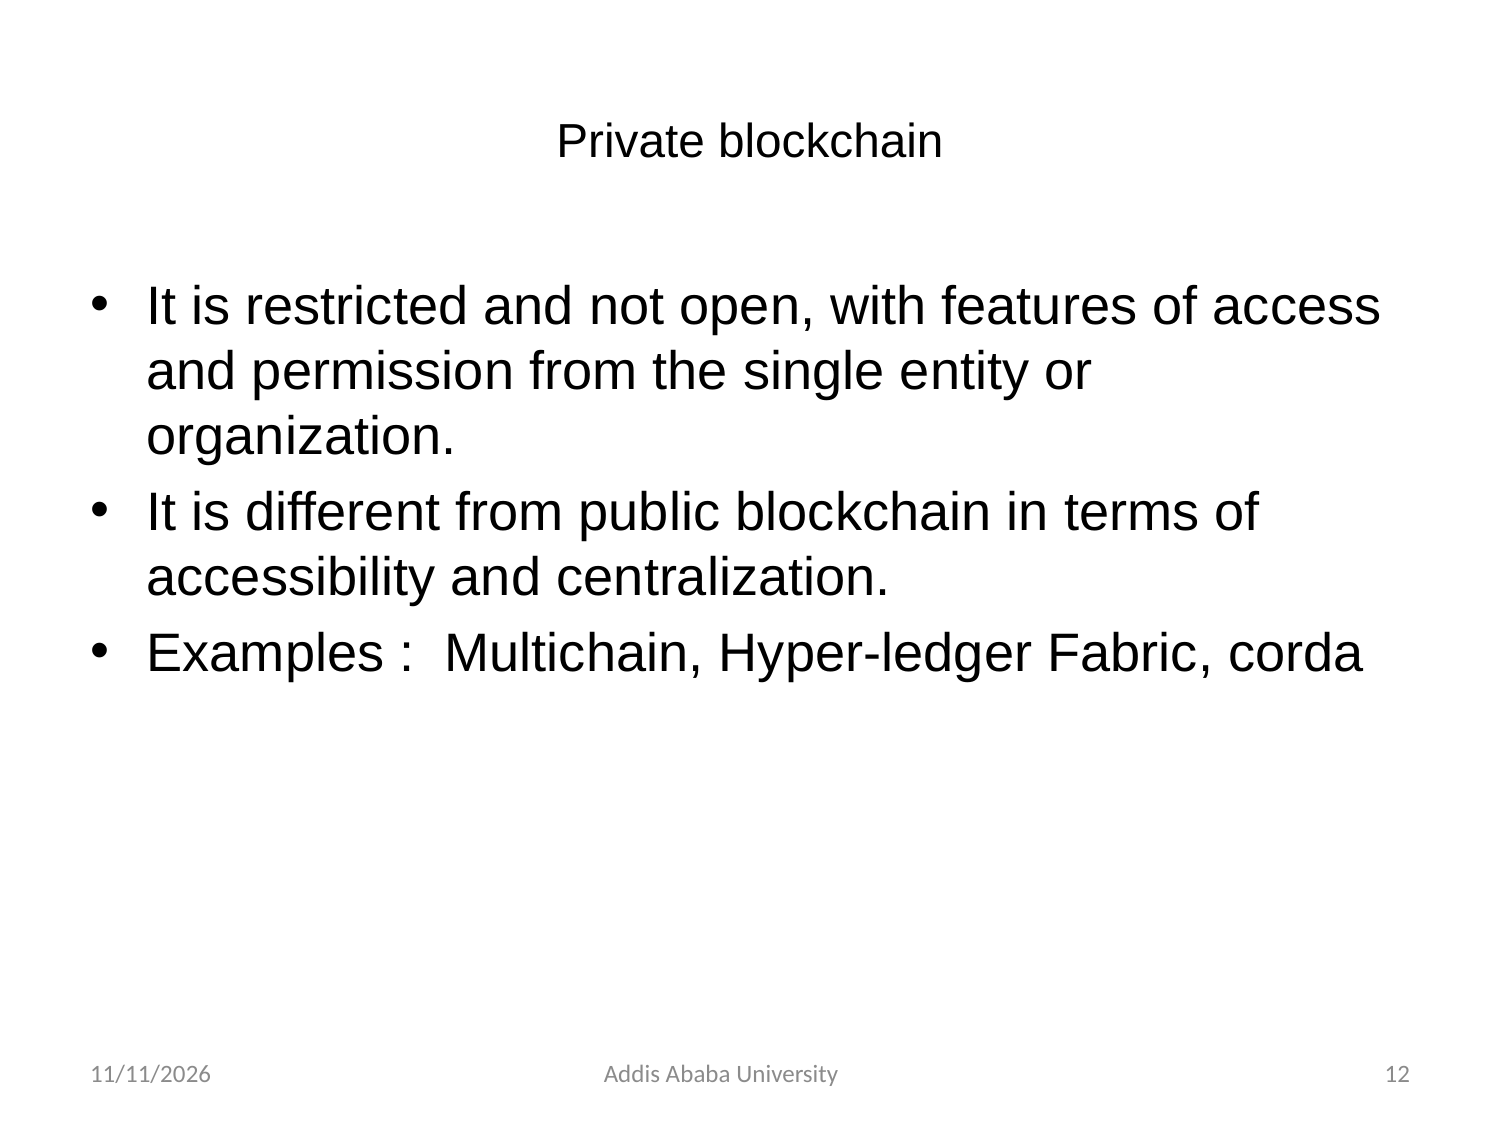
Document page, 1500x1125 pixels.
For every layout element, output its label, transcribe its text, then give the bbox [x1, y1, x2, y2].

footer Addis Ababa University [512, 1042, 988, 1103]
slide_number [75, 1042, 425, 1103]
title Private blockchain [75, 45, 1425, 233]
slide_number 12 [1074, 1042, 1425, 1103]
list It is restricted and not open, with features of access and permission from the single entity or organization. It is different from public blockchain in terms of accessibility and centralization. Examples : Multichain, Hyper-ledger Fabric, corda [75, 262, 1425, 1005]
